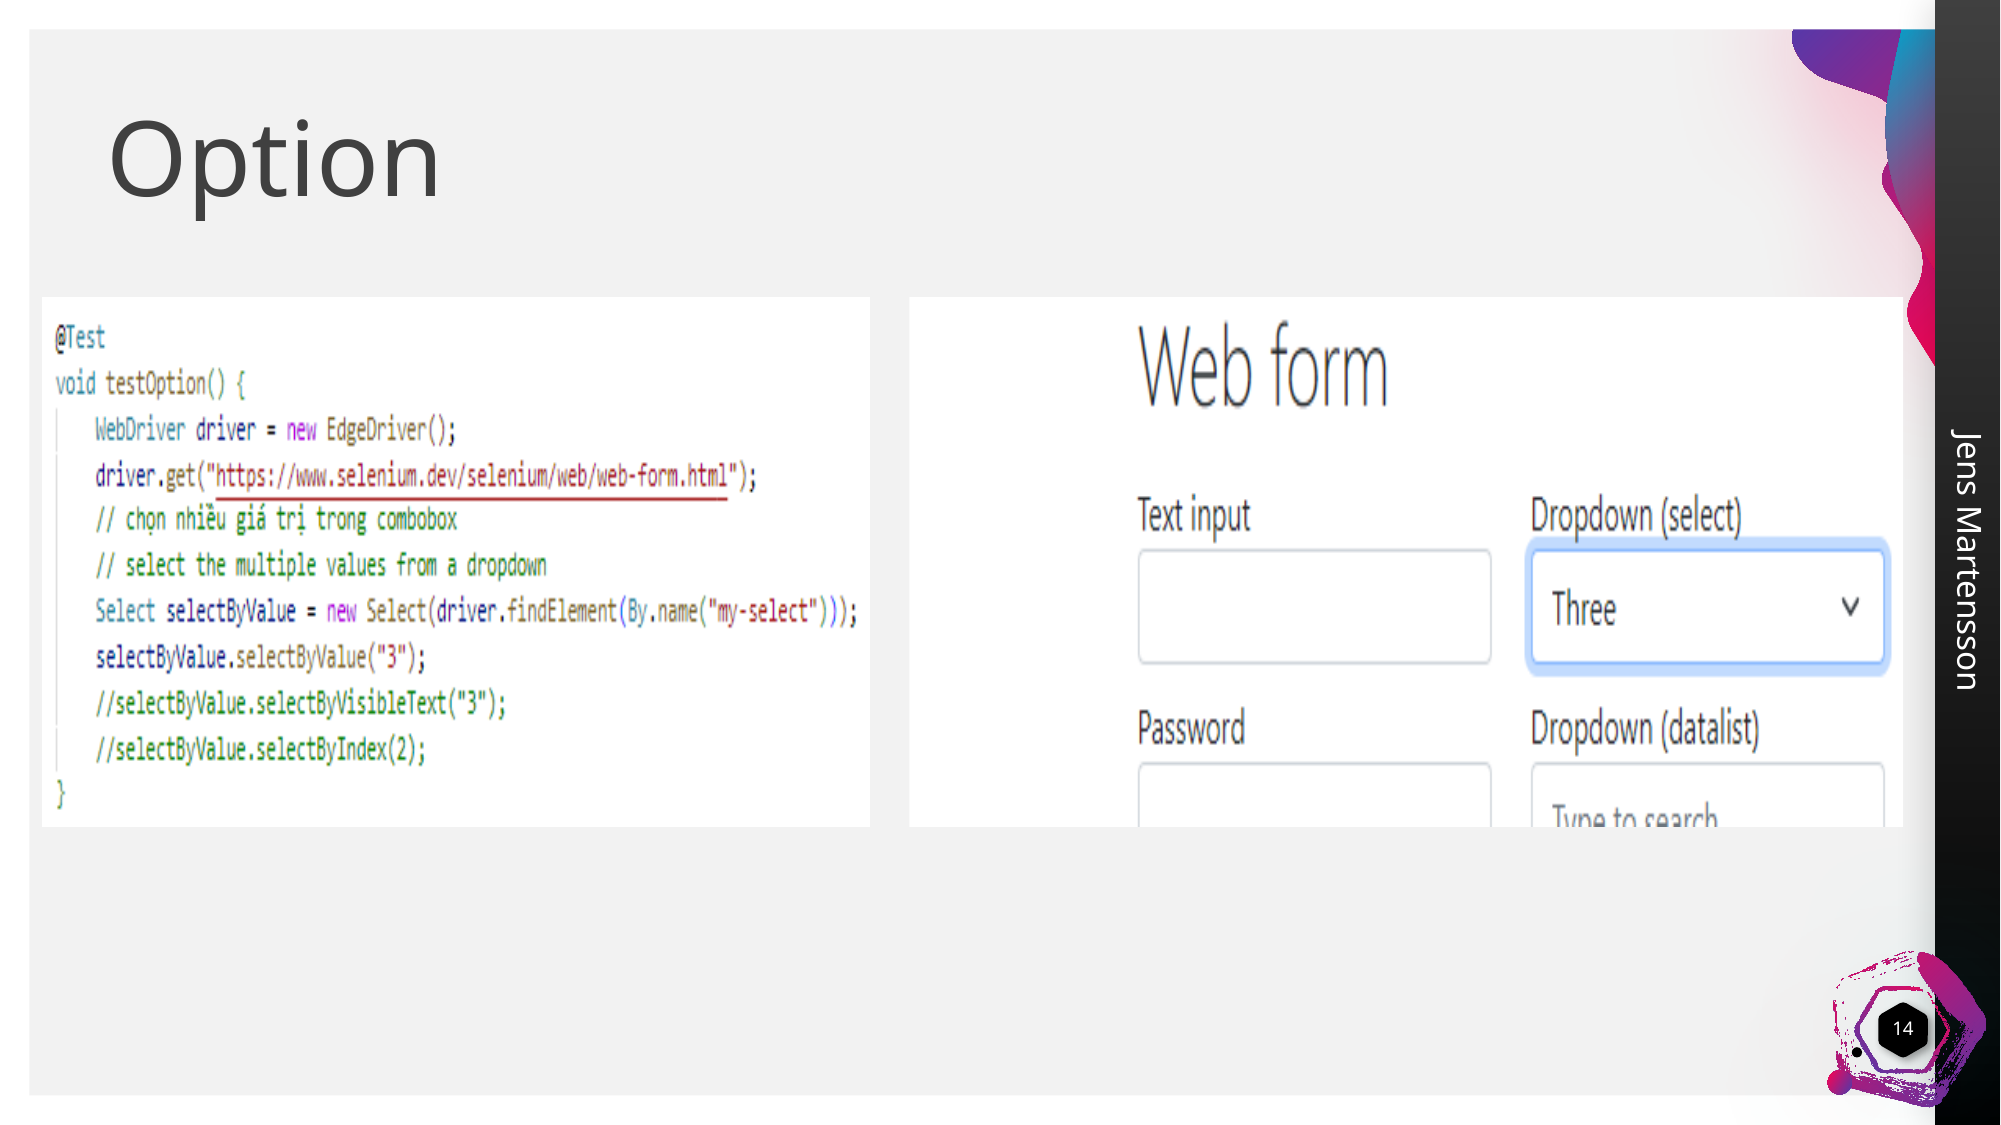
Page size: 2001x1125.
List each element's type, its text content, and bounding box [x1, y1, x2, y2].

picture [909, 297, 1904, 827]
title Option [106, 106, 1790, 225]
picture [42, 297, 870, 827]
slide_number 14 [1872, 1001, 1934, 1057]
